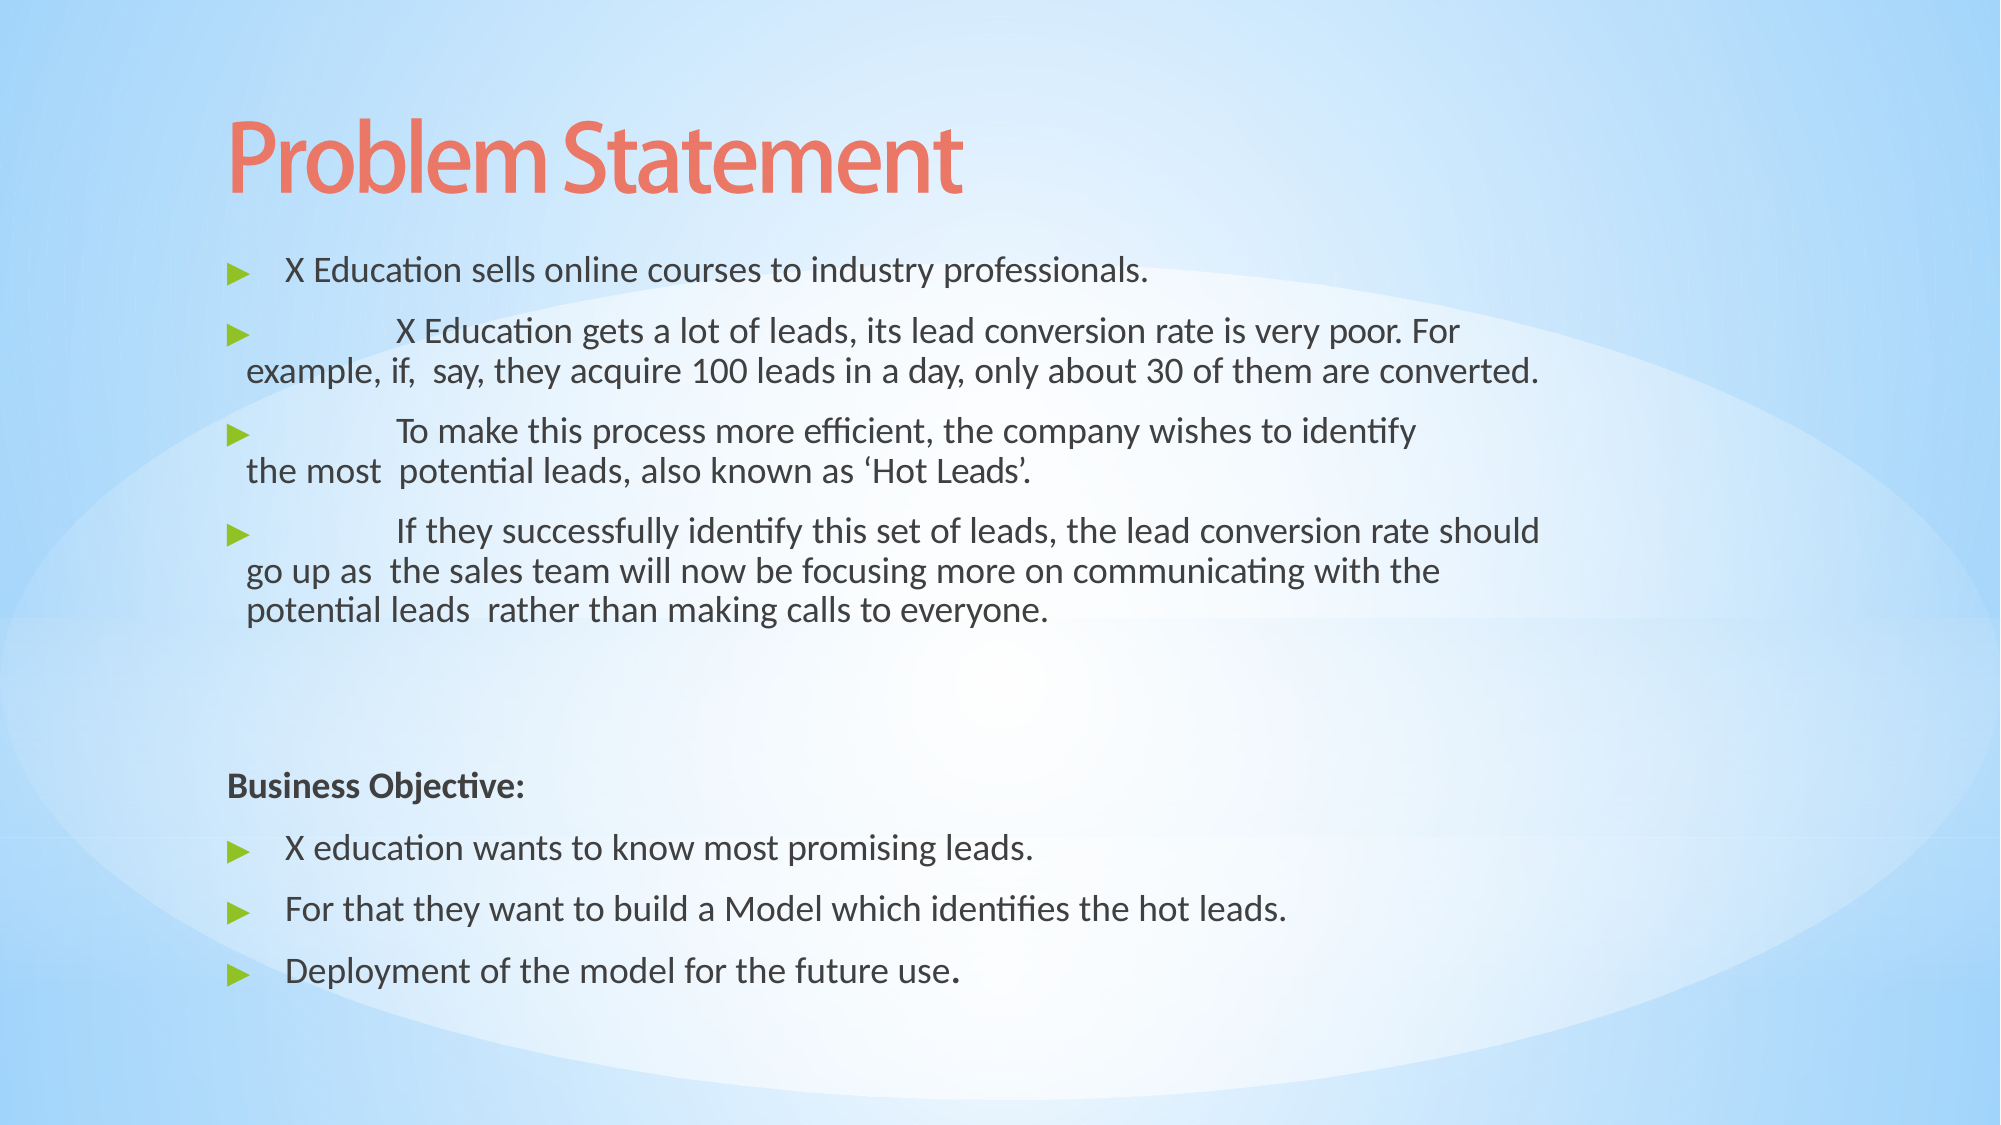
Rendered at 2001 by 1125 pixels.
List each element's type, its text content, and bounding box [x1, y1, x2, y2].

text_box ▶ X Education sells online courses to industry professionals. ▶ X Education gets a lot of leads, its lead conversion rate is very poor. For example, if, say, they acquire 100 leads in a day, only about 30 of them are converted. ▶ To make this process more efficient, the company wishes to identify the most potential leads, also known as ‘Hot Leads’. ▶ If they successfully identify this set of leads, the lead conversion rate should go up as the sales team will now be focusing more on communicating with the potential leads rather than making calls to everyone. [225, 228, 1573, 631]
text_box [224, 103, 1006, 219]
text_box Business Objective: ▶ X education wants to know most promising leads. ▶ For that they want to build a Model which identifies the hot leads. ▶ Deployment of the model for the future use. [225, 741, 1294, 991]
